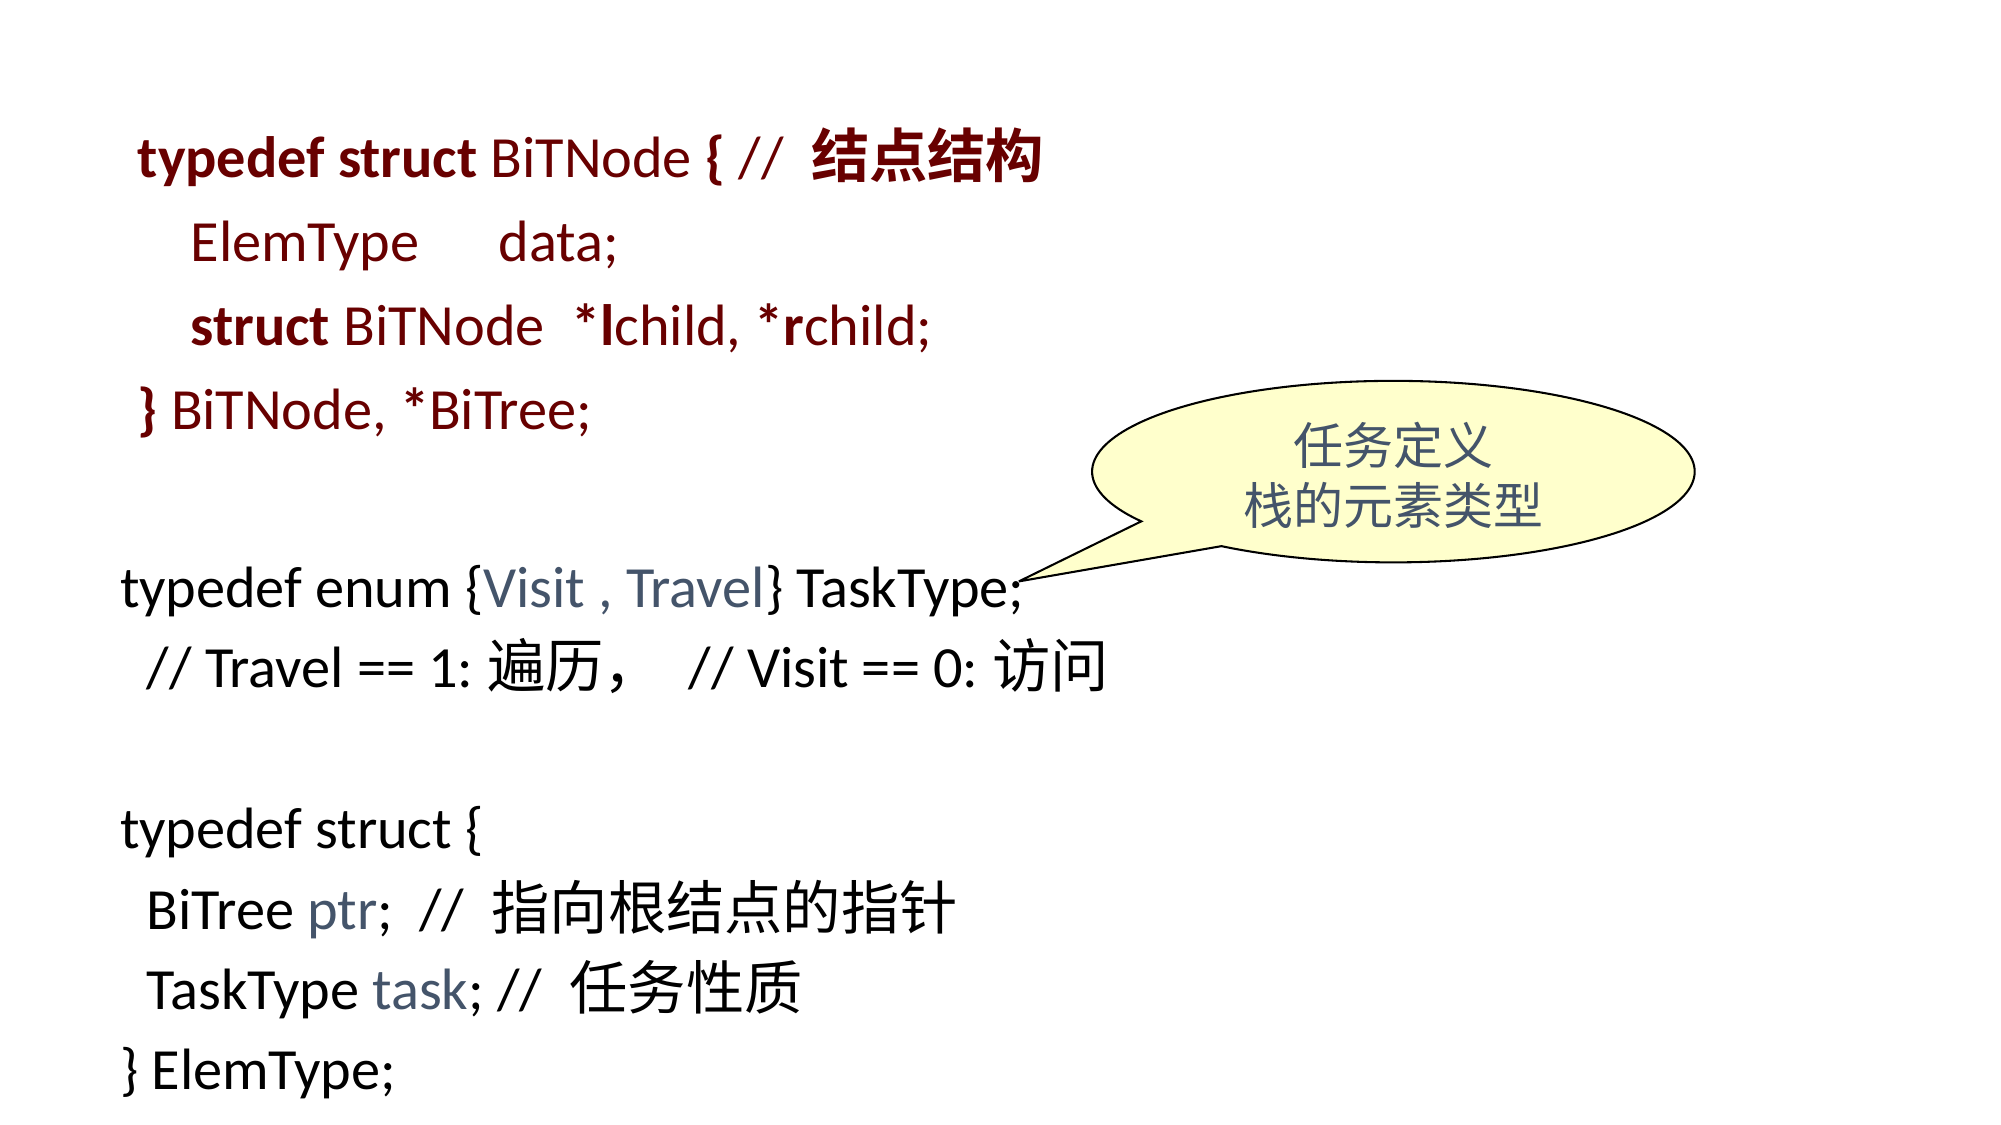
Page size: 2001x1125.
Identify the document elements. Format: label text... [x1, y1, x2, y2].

text_box typedef struct BiTNode { // 结点结构 ElemType data; struct BiTNode *lchild, *rchild; } BiTNode, *BiTree; [123, 97, 1273, 449]
text_box 任务定义 栈的元素类型 [1018, 380, 1695, 582]
text_box typedef enum {Visit , Travel} TaskType; // Travel == 1:遍历， // Visit == 0:访问 typedef struct { BiTree ptr; // 指向根结点的指针 TaskType task; // 任务性质 } ElemType; [105, 531, 1498, 1110]
